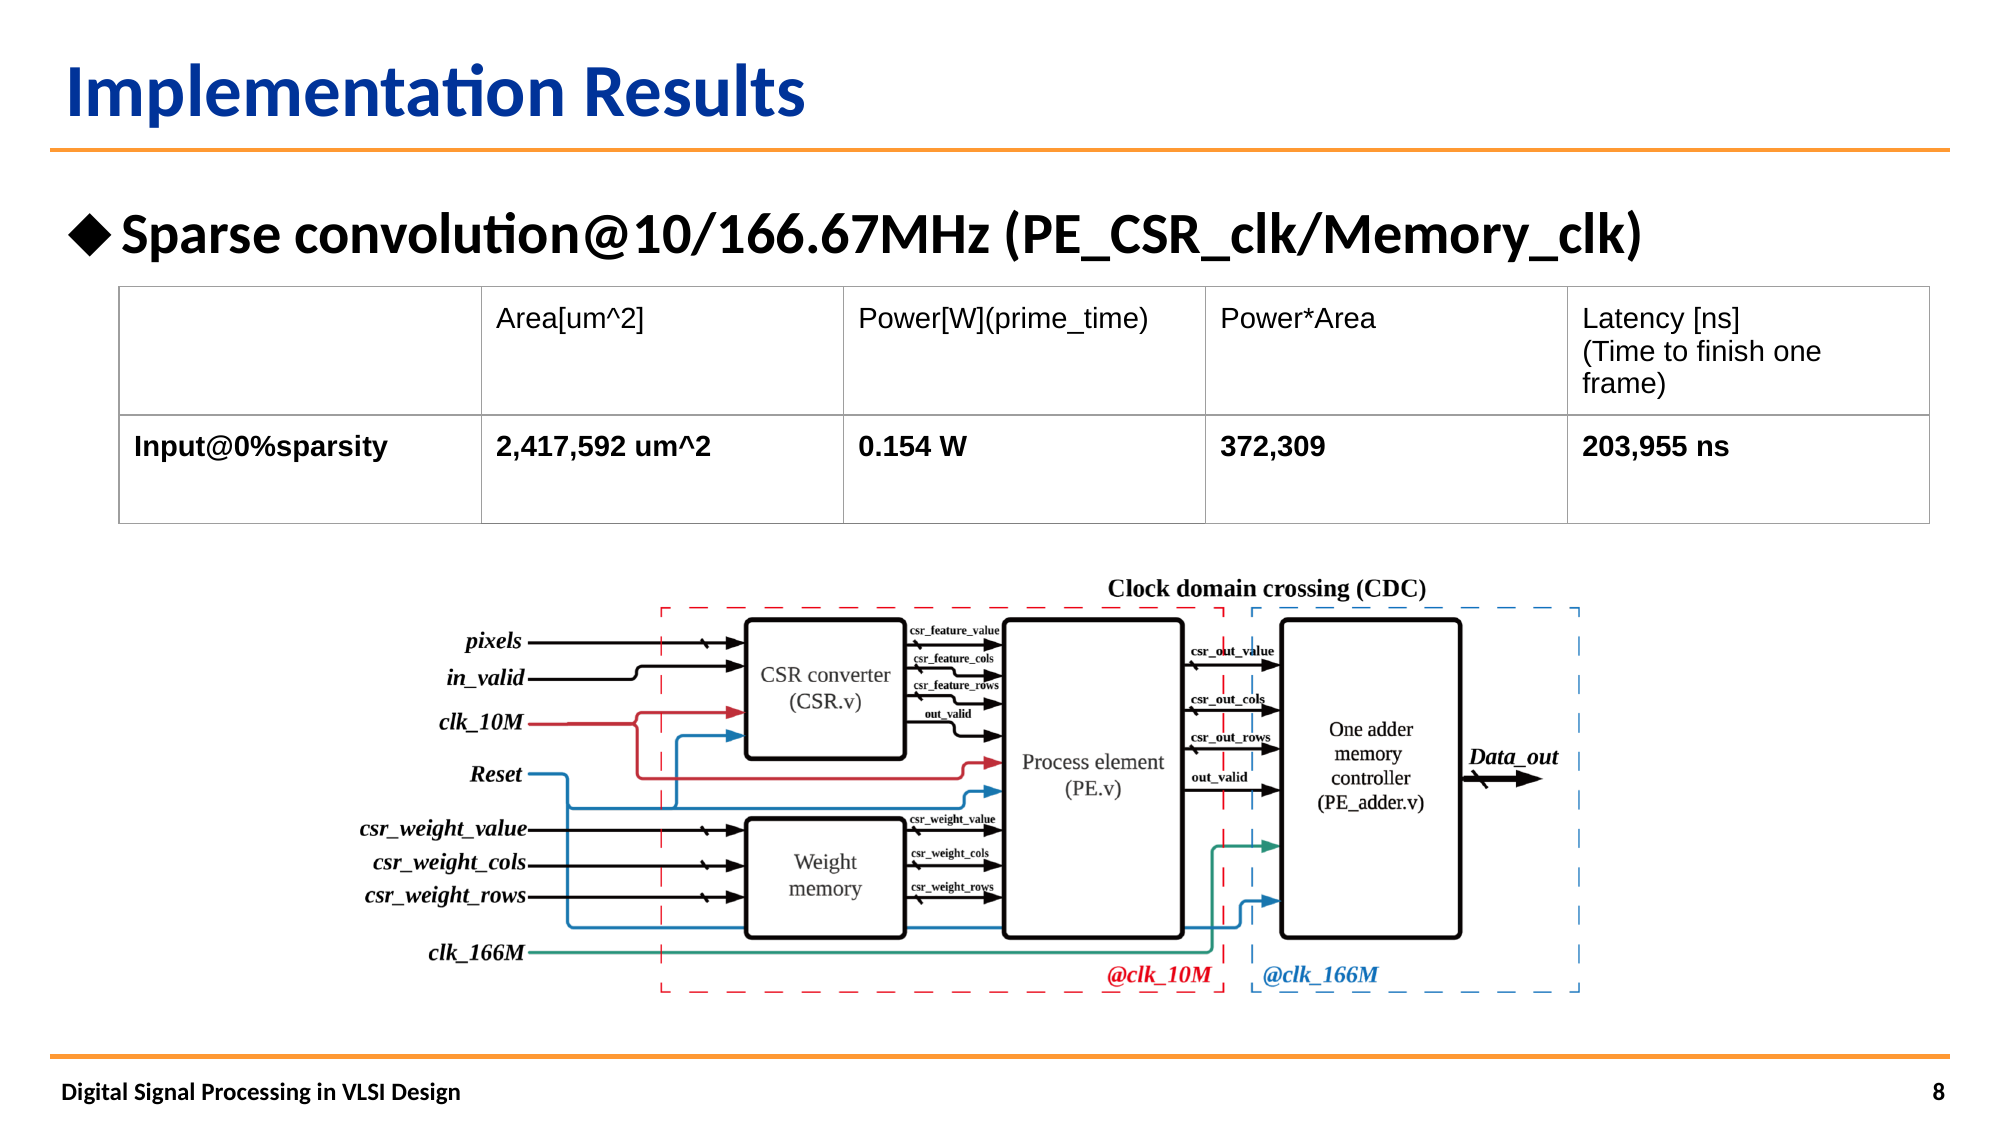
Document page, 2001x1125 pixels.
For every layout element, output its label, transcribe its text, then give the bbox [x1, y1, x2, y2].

table_cell 372,309 [1206, 416, 1567, 523]
footer Digital Signal Processing in VLSI Design [46, 1037, 747, 1113]
table_cell 2,417,592 um^2 [482, 416, 843, 523]
table_cell Input@0%sparsity [120, 416, 481, 523]
list Sparse convolution@10/166.67MHz (PE_CSR_clk/Memory_clk) [50, 187, 1917, 1025]
title Implementation Results [50, 24, 1950, 163]
slide_number 8 [1543, 1037, 1961, 1113]
table_cell 203,955 ns [1568, 416, 1929, 523]
table_cell 0.154 W [844, 416, 1205, 523]
table_header [120, 287, 481, 414]
table_header Area[um^2] [482, 287, 843, 414]
table_header Power*Area [1206, 287, 1567, 414]
picture [359, 575, 1580, 993]
table_header Latency [ns] (Time to finish one frame) [1568, 287, 1929, 414]
table_header Power[W](prime_time) [844, 287, 1205, 414]
